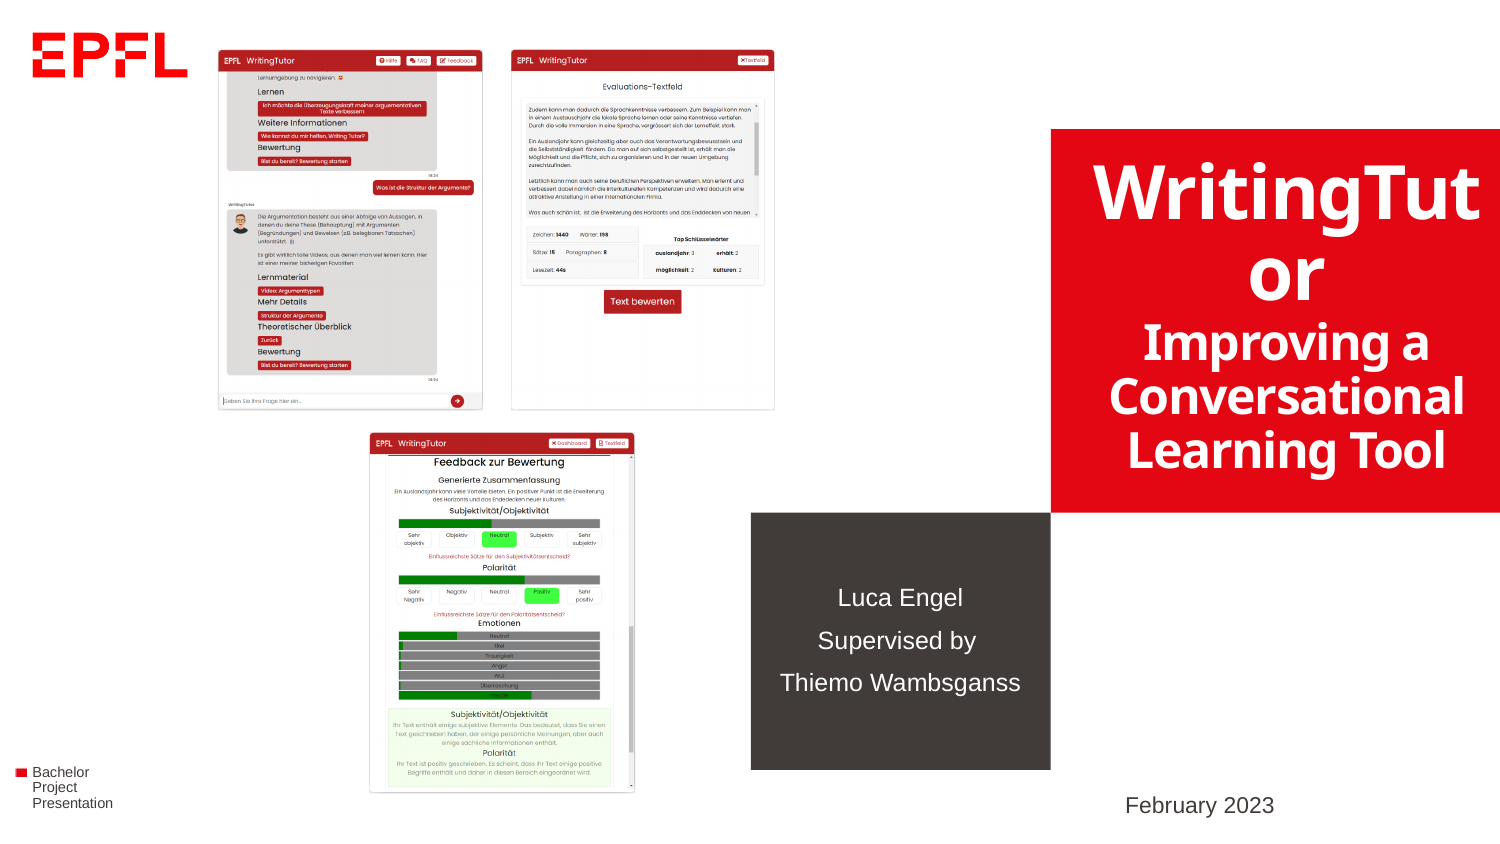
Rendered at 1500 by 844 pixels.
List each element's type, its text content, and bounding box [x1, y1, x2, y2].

subtitle Luca Engel Supervised by Thiemo Wambsganss [750, 512, 1051, 770]
picture [365, 432, 636, 794]
list February 2023 [1050, 768, 1350, 844]
picture [13, 13, 207, 97]
picture [217, 49, 485, 411]
picture [14, 766, 27, 777]
picture [508, 49, 776, 411]
title WritingTutor Improving a Conversational Learning Tool [1050, 129, 1500, 513]
list Bachelor Project Presentation [13, 728, 129, 812]
